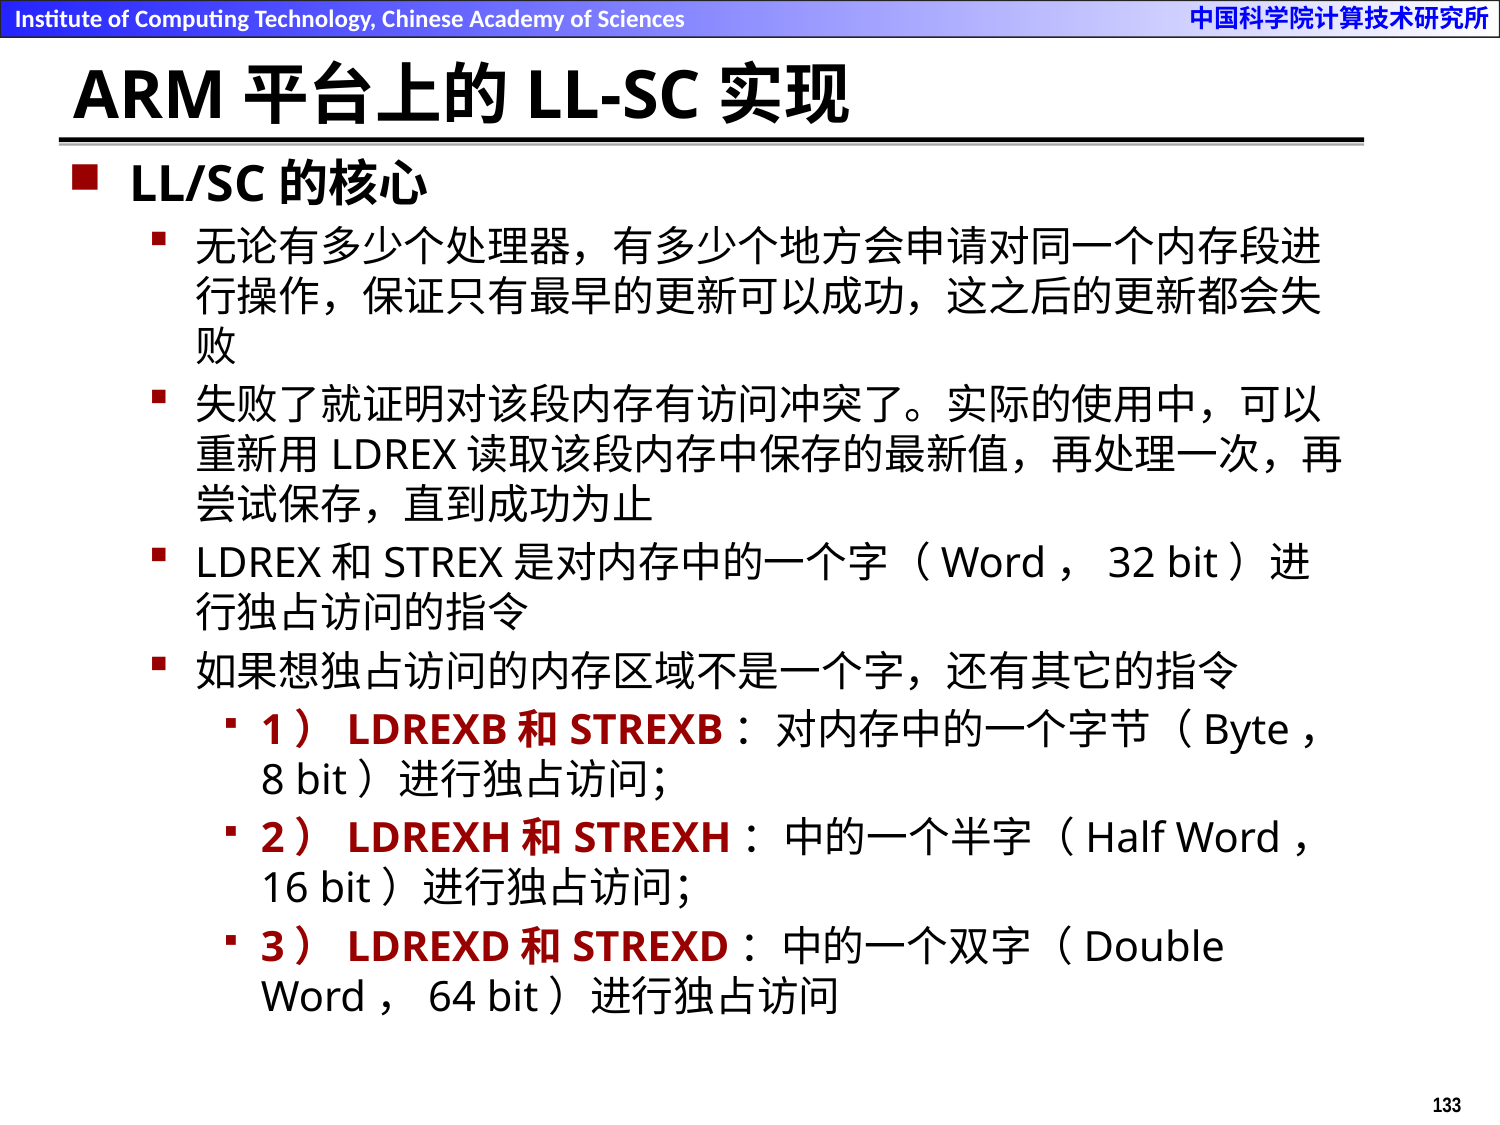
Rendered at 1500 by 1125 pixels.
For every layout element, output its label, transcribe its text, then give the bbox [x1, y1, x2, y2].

text_box [615, 26, 619, 36]
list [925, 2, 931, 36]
text_box [615, 2, 619, 16]
text_box P3 [515, 2, 519, 36]
title ARM平台上的LL-SC实现 [58, 49, 1361, 135]
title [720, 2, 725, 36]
text_box b [415, 2, 419, 13]
text_box b [415, 16, 419, 36]
list LL/SC的核心 无论有多少个处理器，有多少个地方会申请对同一个内存段进行操作，保证只有最早的更新可以成功，这之后的更新都会失败 失败了就证明对该段内存有访问冲突了。实际的使用中，可以重新用LDREX读取该段内存中保存的最新值，再处理一次，再尝试保存，直到成功为止 LDREX和STREX是对内存中的一个字（Word，32 bit）进行独占访问的指令 如果想独占访问的内存区域不是一个字，还有其它的指令 1）LDREXB和STREXB：对内存中的一个字节（Byte，8 bit）进行独占访问； 2）LDREXH和STREXH：中的一个半字（Half Word，16 bit）进行独占访问； 3）LDREXD和STREXD：中的一个双字（Double Word，64 bit）进行独占访问 [58, 143, 1361, 982]
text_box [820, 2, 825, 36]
